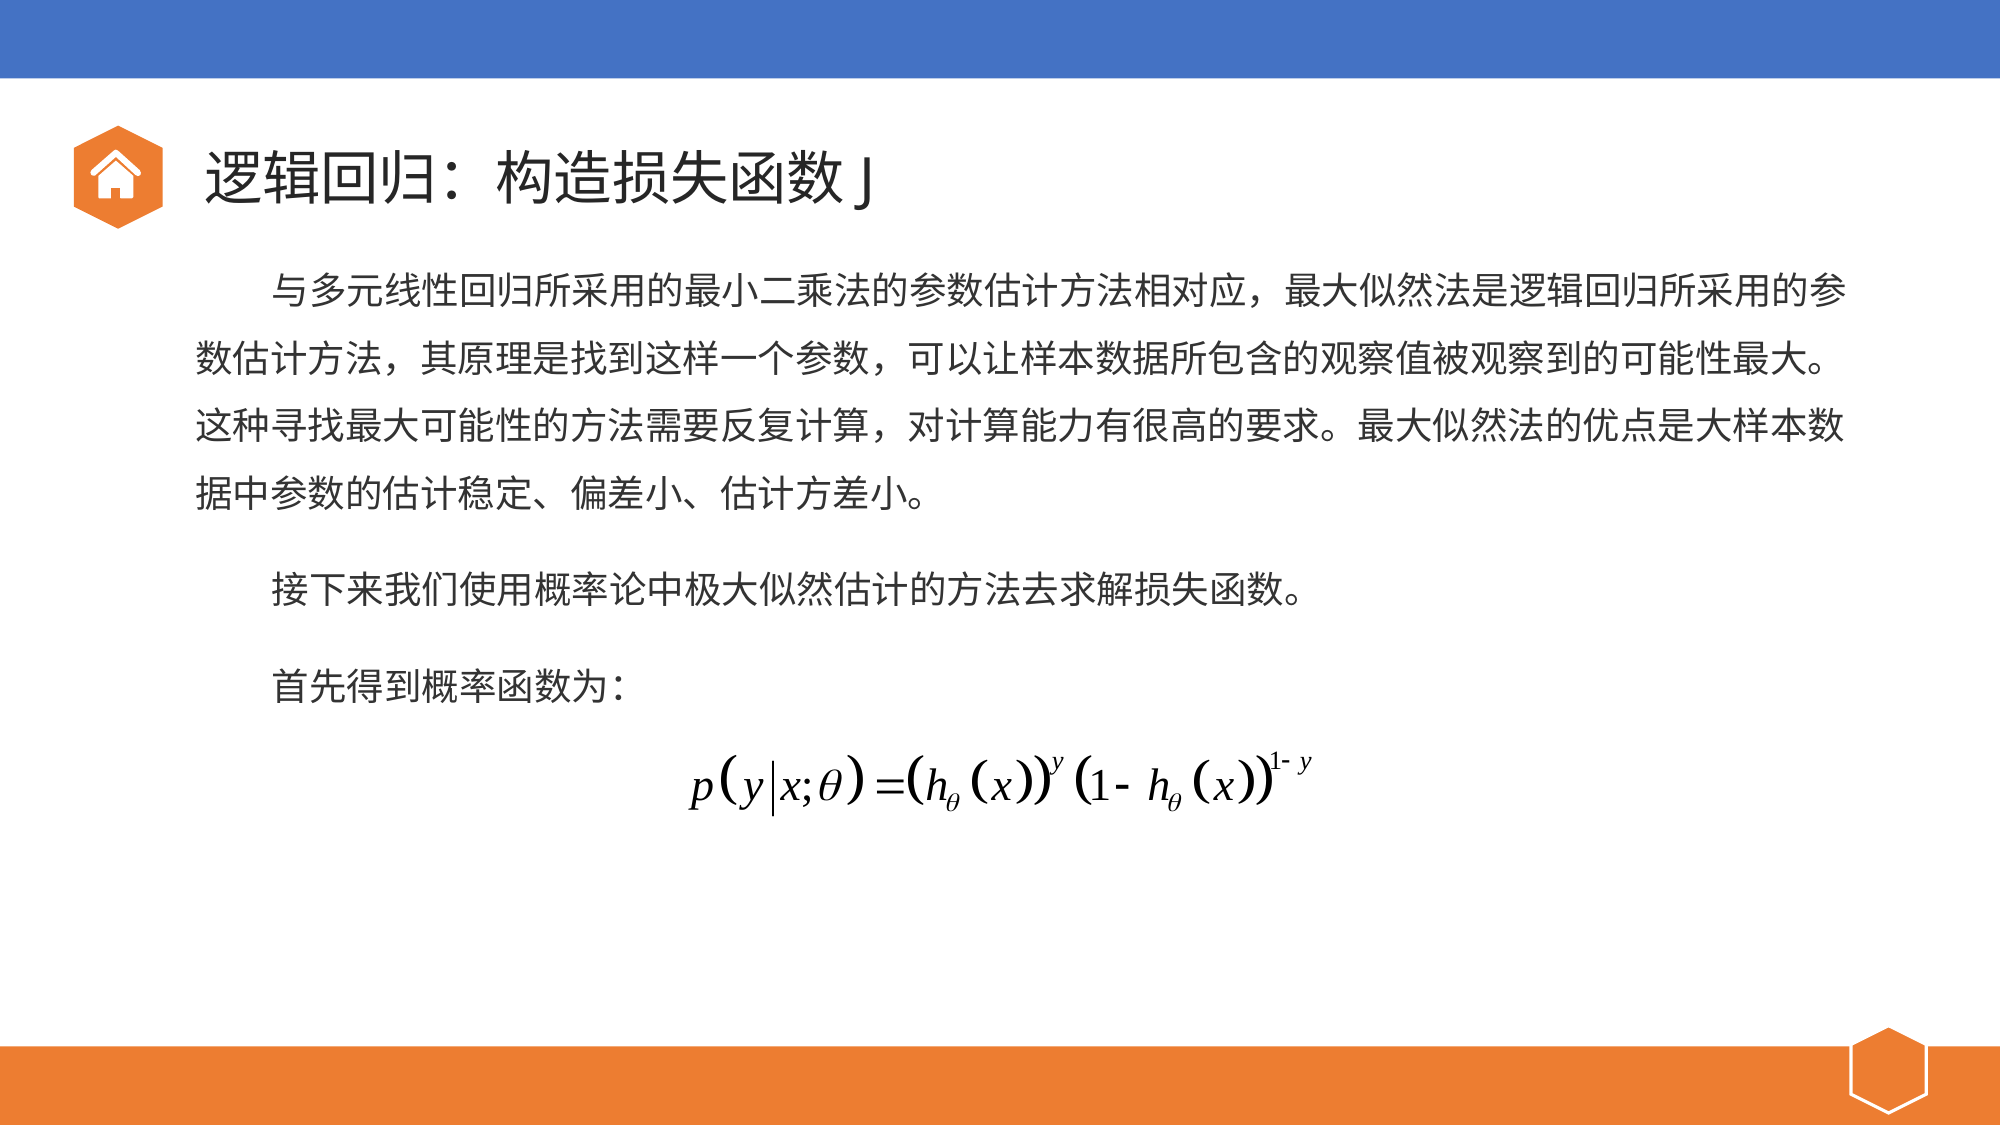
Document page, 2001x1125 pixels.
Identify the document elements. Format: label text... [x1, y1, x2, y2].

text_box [90, 149, 142, 199]
text_box 与多元线性回归所采用的最小二乘法的参数估计方法相对应，最大似然法是逻辑回归所采用的参数估计方法，其原理是找到这样一个参数，可以让样本数据所包含的观察值被观察到的可能性最大。这种寻找最大可能性的方法需要反复计算，对计算能力有很高的要求。最大似然法的优点是大样本数据中参数的估计稳定、偏差小、估计方差小。 接下来我们使用概率论中极大似然估计的方法去求解损失函数。 首先得到概率函数为： [180, 237, 1878, 963]
slide_number [1827, 1040, 1946, 1101]
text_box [678, 739, 1322, 831]
list 逻辑回归：构造损失函数J [189, 141, 1406, 237]
